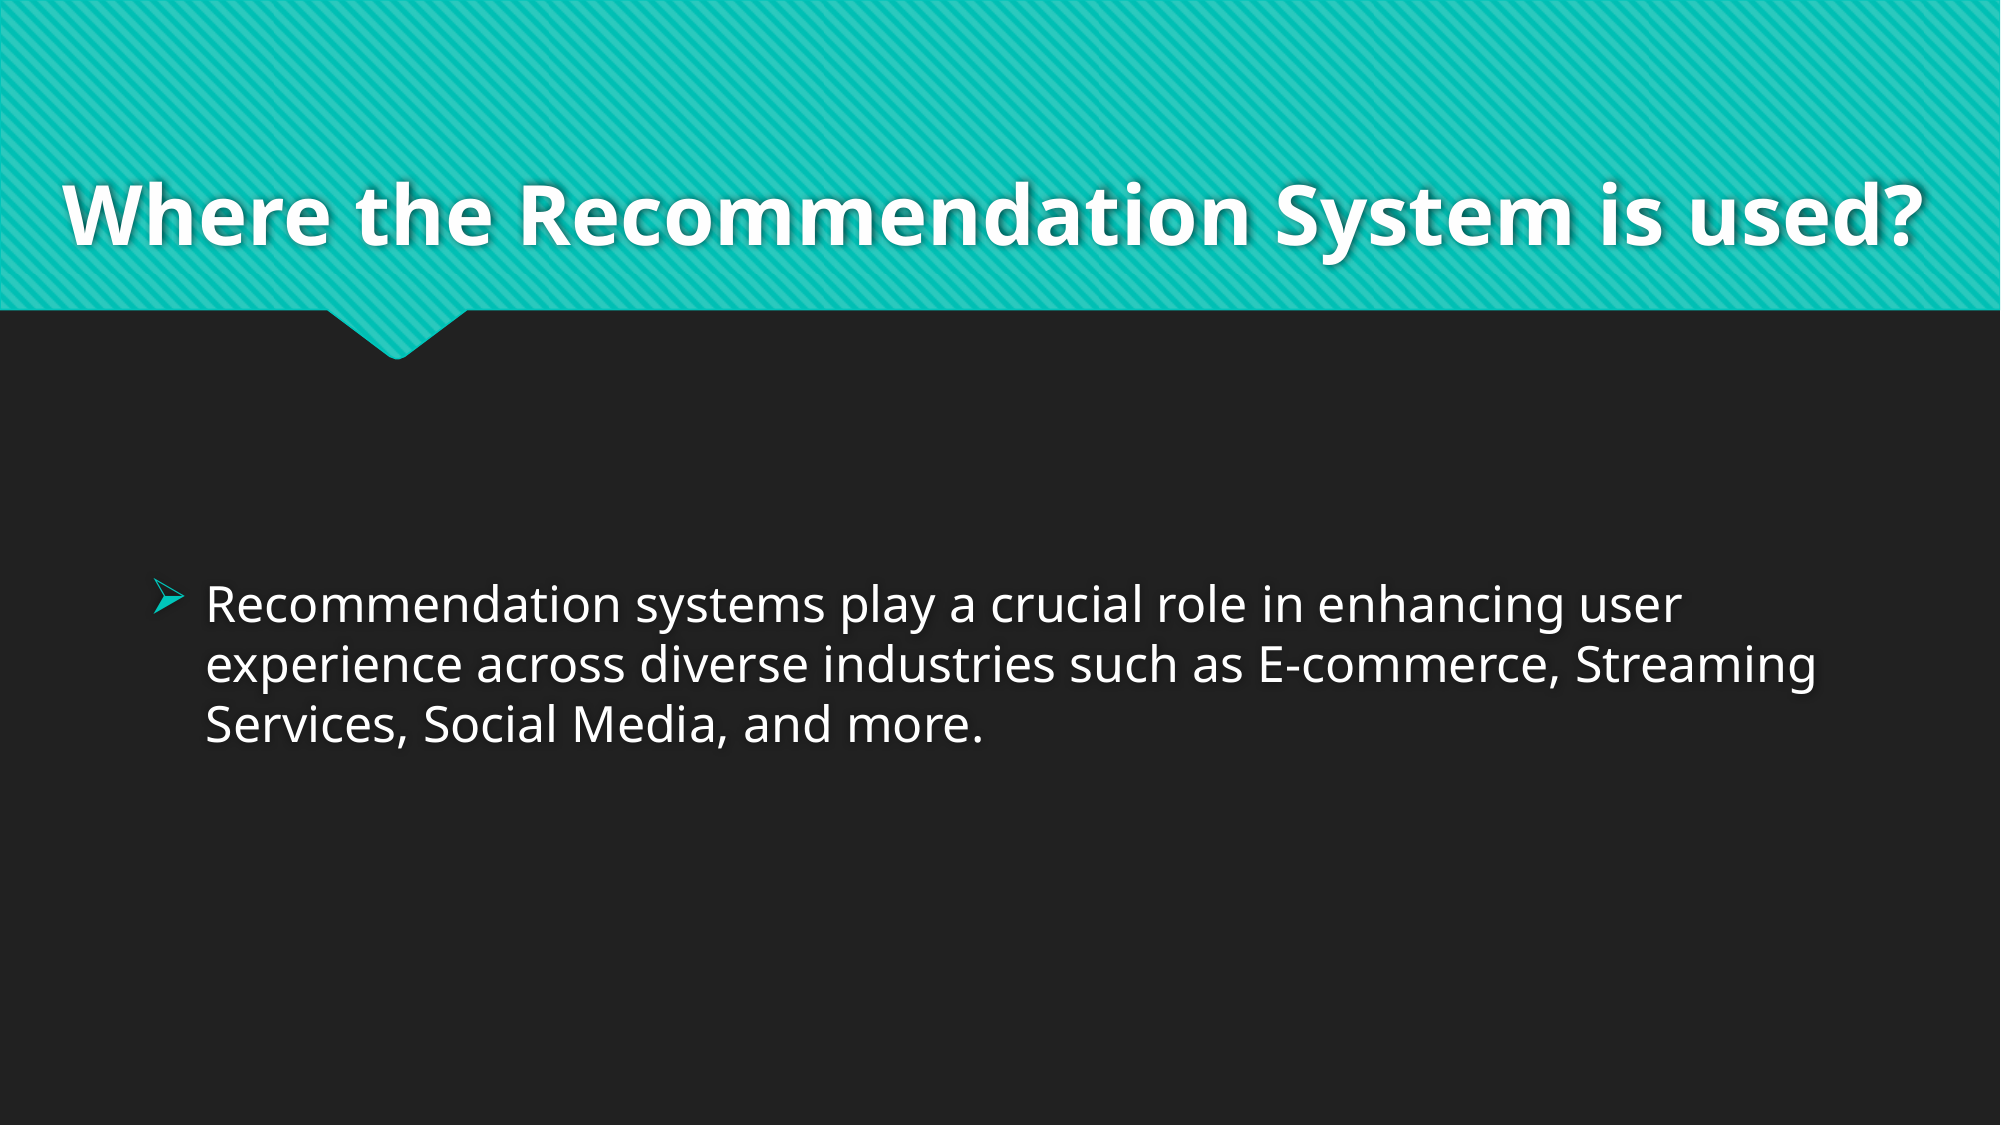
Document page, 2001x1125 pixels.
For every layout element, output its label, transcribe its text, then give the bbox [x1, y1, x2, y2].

title Where the Recommendation System is used? [0, 112, 1989, 270]
list Recommendation systems play a crucial role in enhancing user experience across diverse industries such as E-commerce, Streaming Services, Social Media, and more. [134, 364, 1866, 962]
